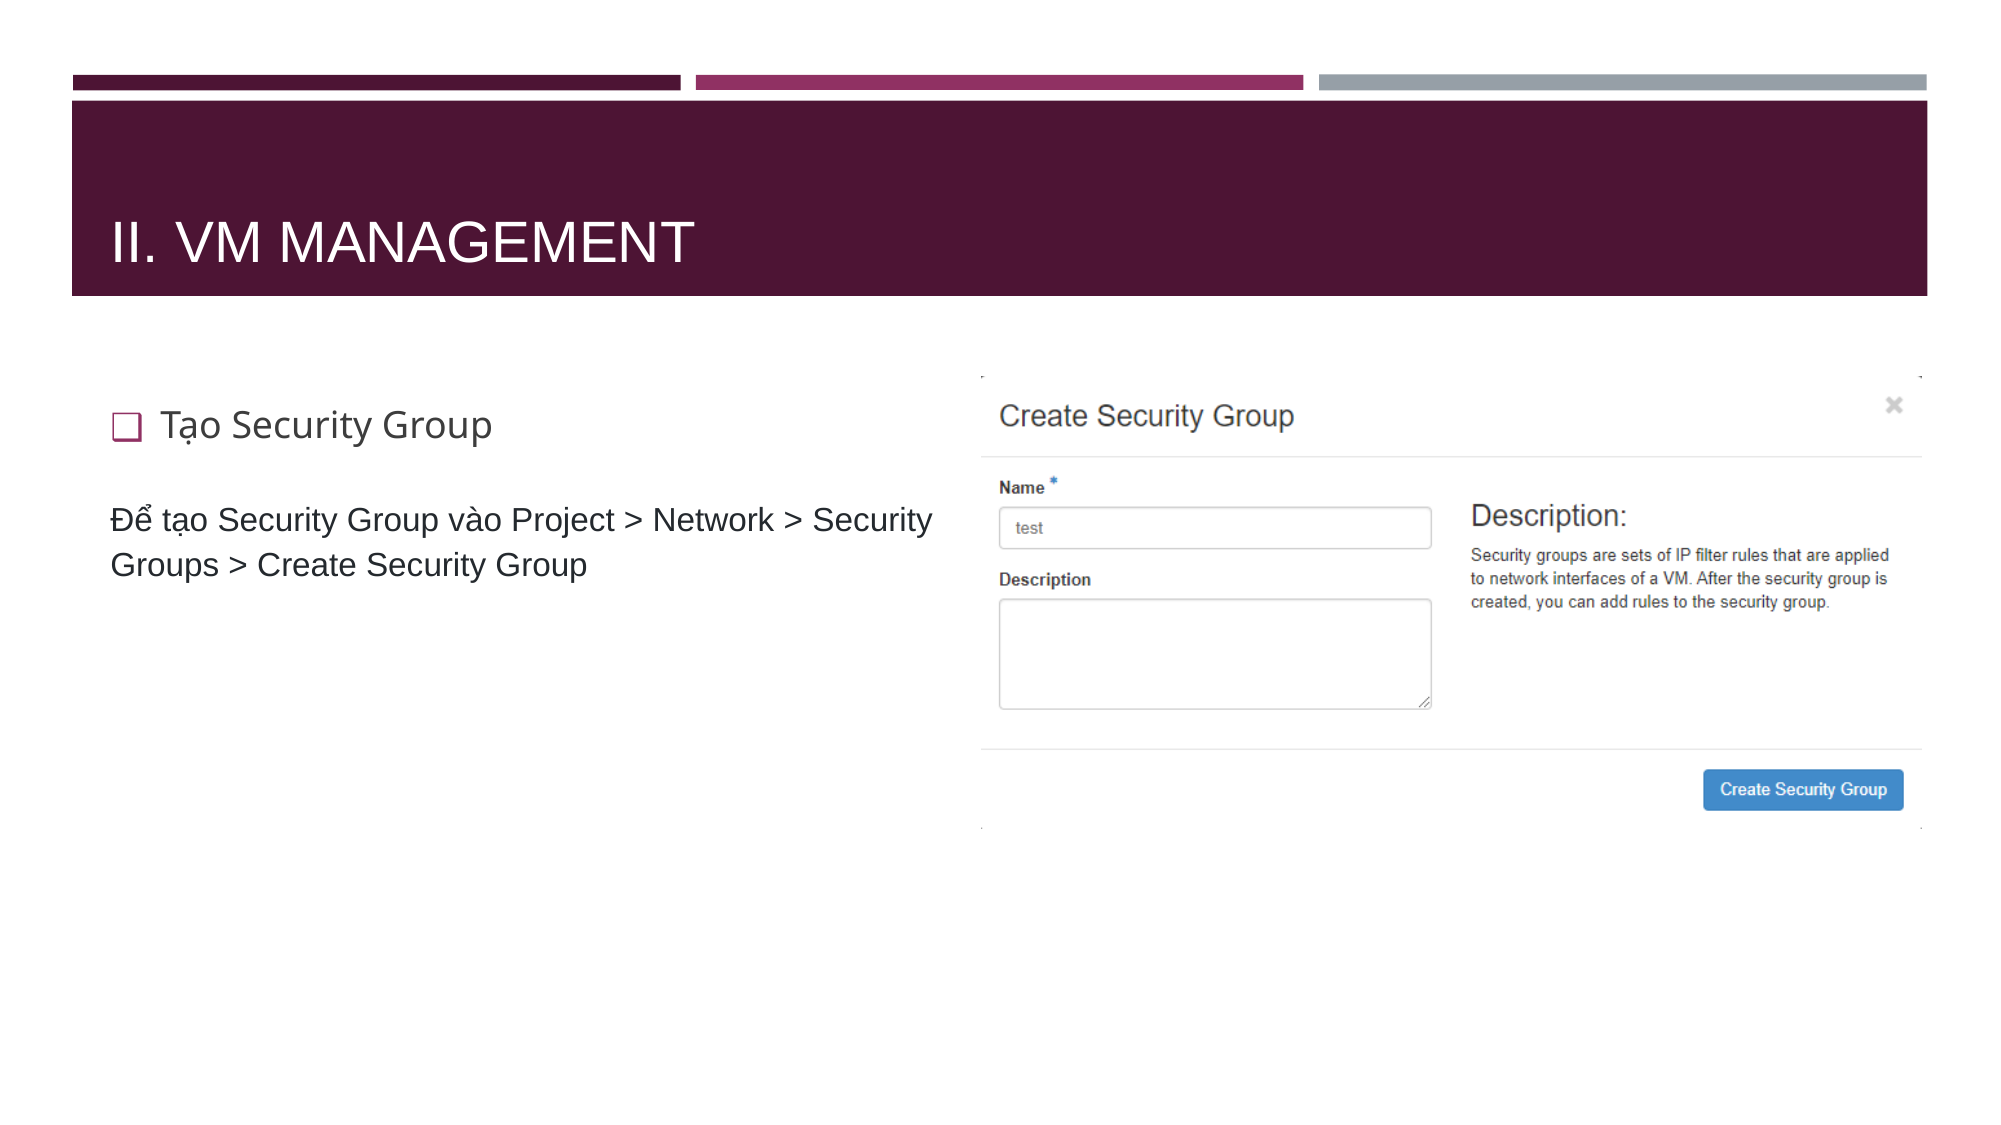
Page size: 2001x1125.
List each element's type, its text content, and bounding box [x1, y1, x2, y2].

title II. VM MANAGEMENT [95, 115, 1905, 282]
list Tạo Security Group Để tạo Security Group vào Project > Network > Security Groups > Create Security Group [95, 349, 964, 1105]
picture [980, 376, 1922, 829]
